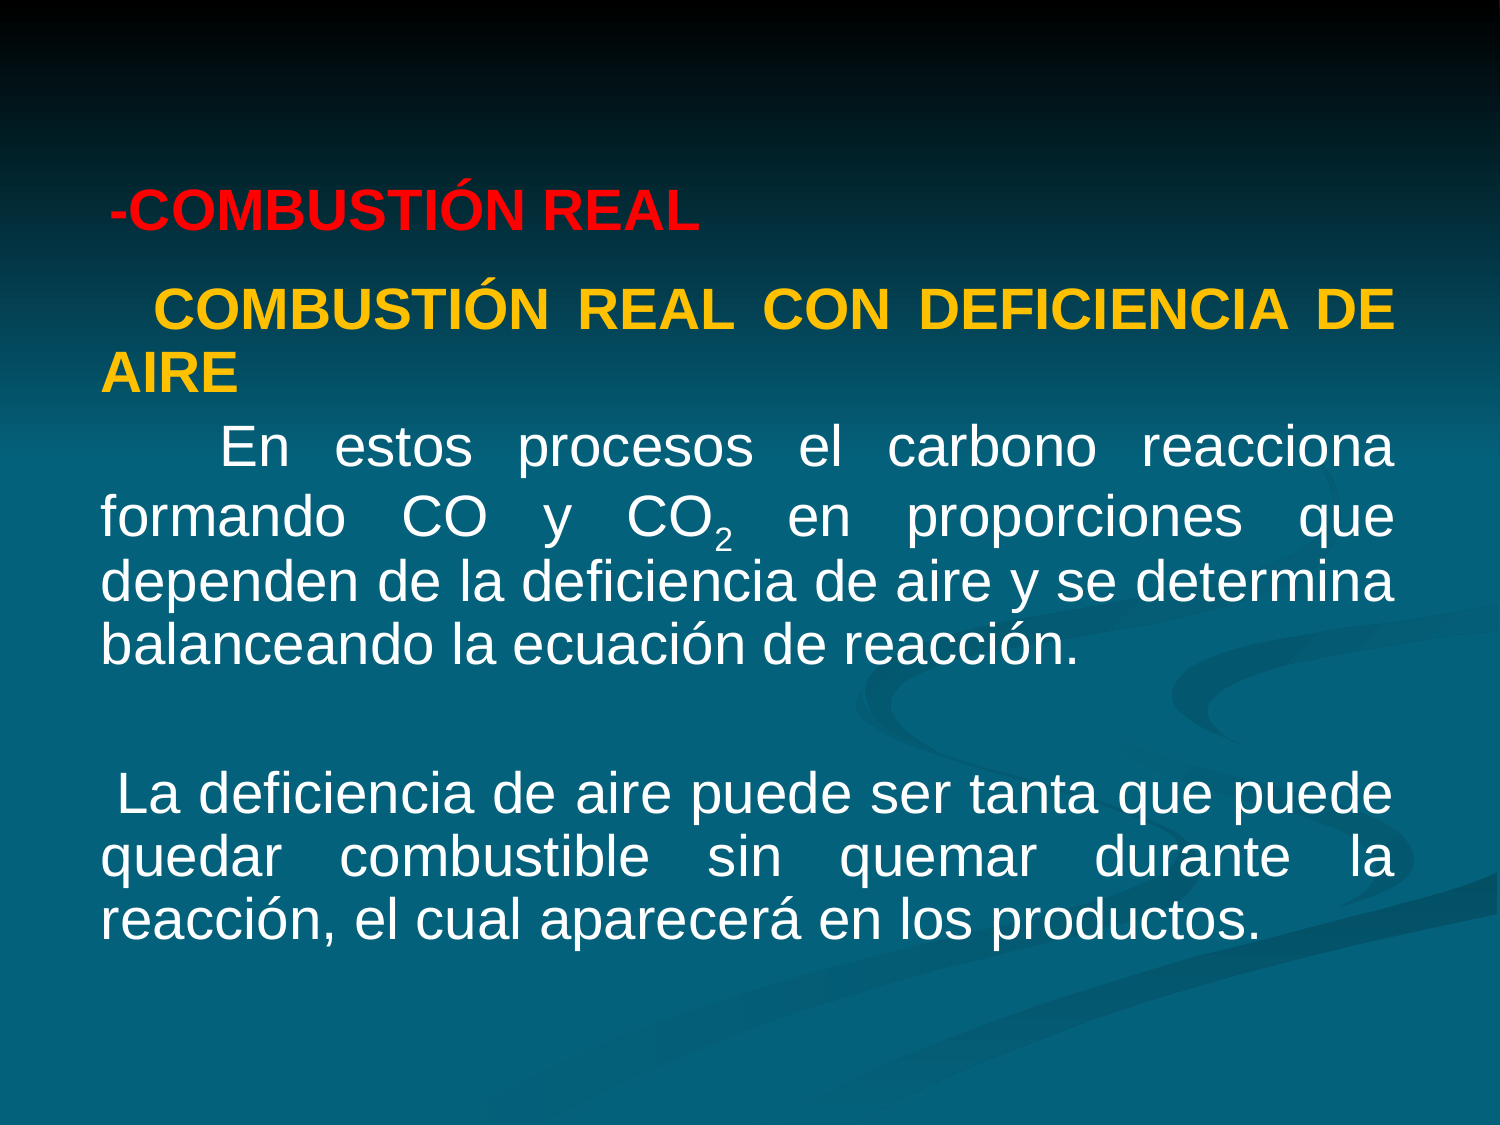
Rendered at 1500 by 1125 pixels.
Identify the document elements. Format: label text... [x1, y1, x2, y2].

list -COMBUSTIÓN REAL COMBUSTIÓN REAL CON DEFICIENCIA DE AIRE En estos procesos el carbono reacciona formando CO y CO2 en proporciones que dependen de la deficiencia de aire y se determina balanceando la ecuación de reacción. La deficiencia de aire puede ser tanta que puede quedar combustible sin quemar durante la reacción, el cual aparecerá en los productos. [29, 172, 1412, 1024]
